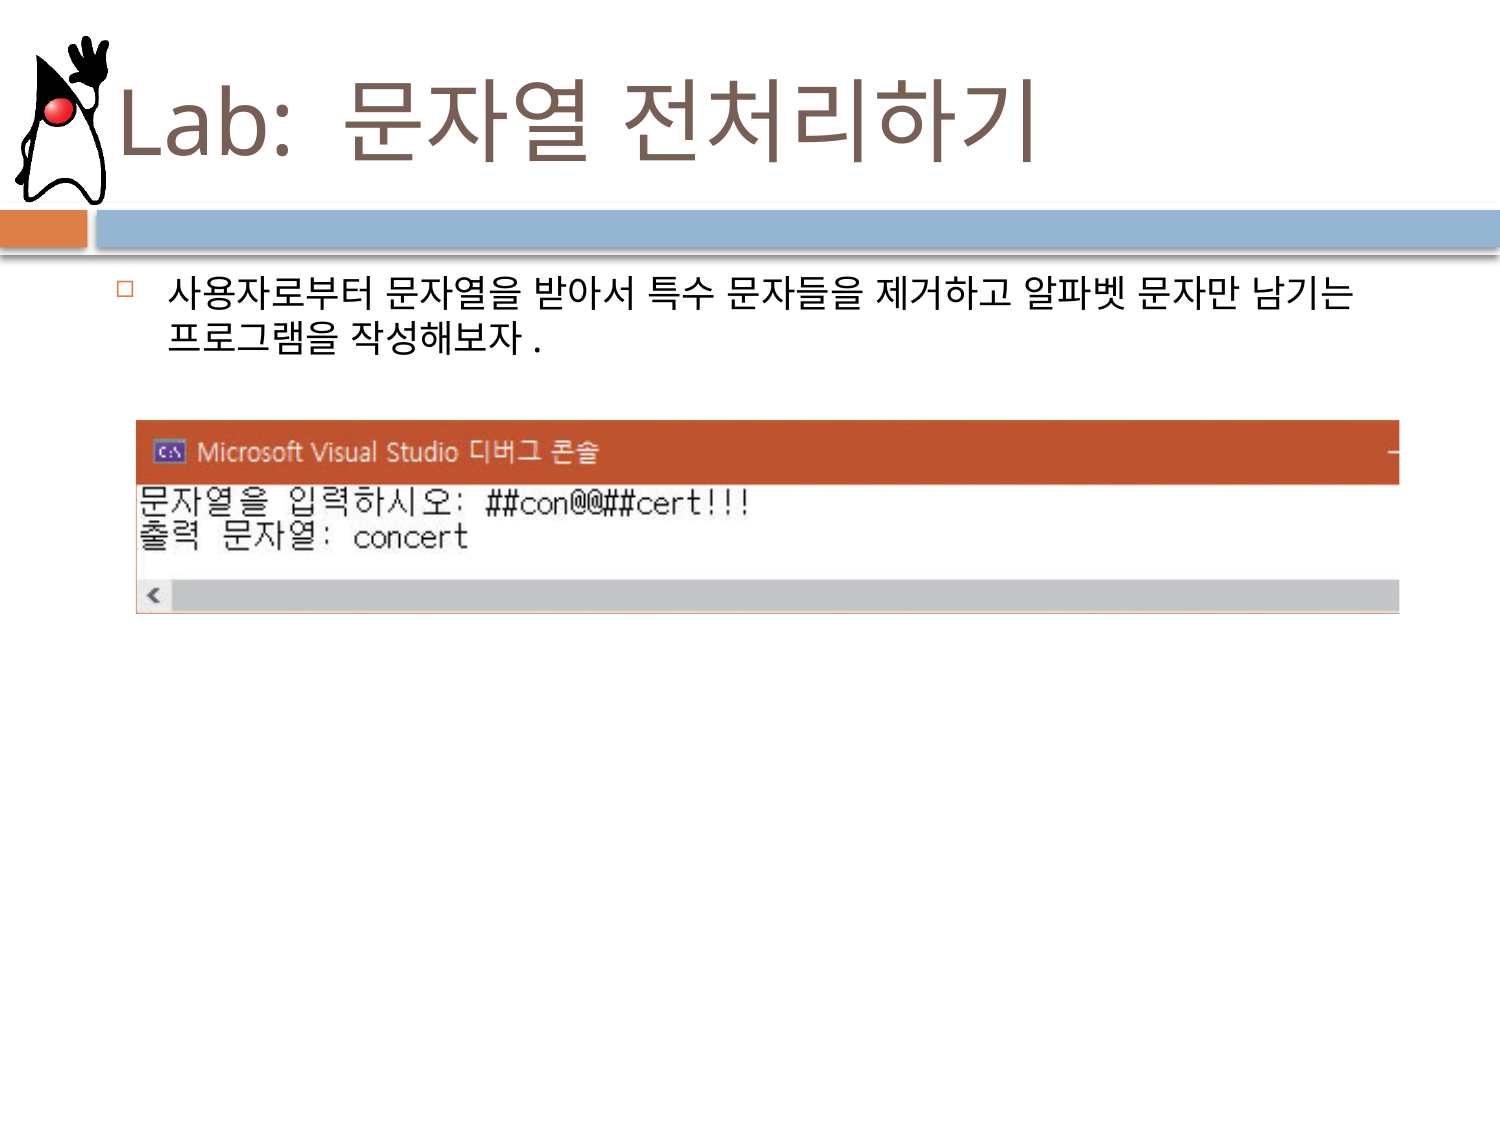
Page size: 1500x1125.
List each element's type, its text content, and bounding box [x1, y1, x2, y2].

picture [15, 36, 109, 205]
title Lab: 문자열 전처리하기 [100, 37, 1438, 200]
list 사용자로부터 문자열을 받아서 특수 문자들을 제거하고 알파벳 문자만 남기는 프로그램을 작성해보자. [100, 262, 1438, 1000]
picture [135, 420, 1400, 614]
